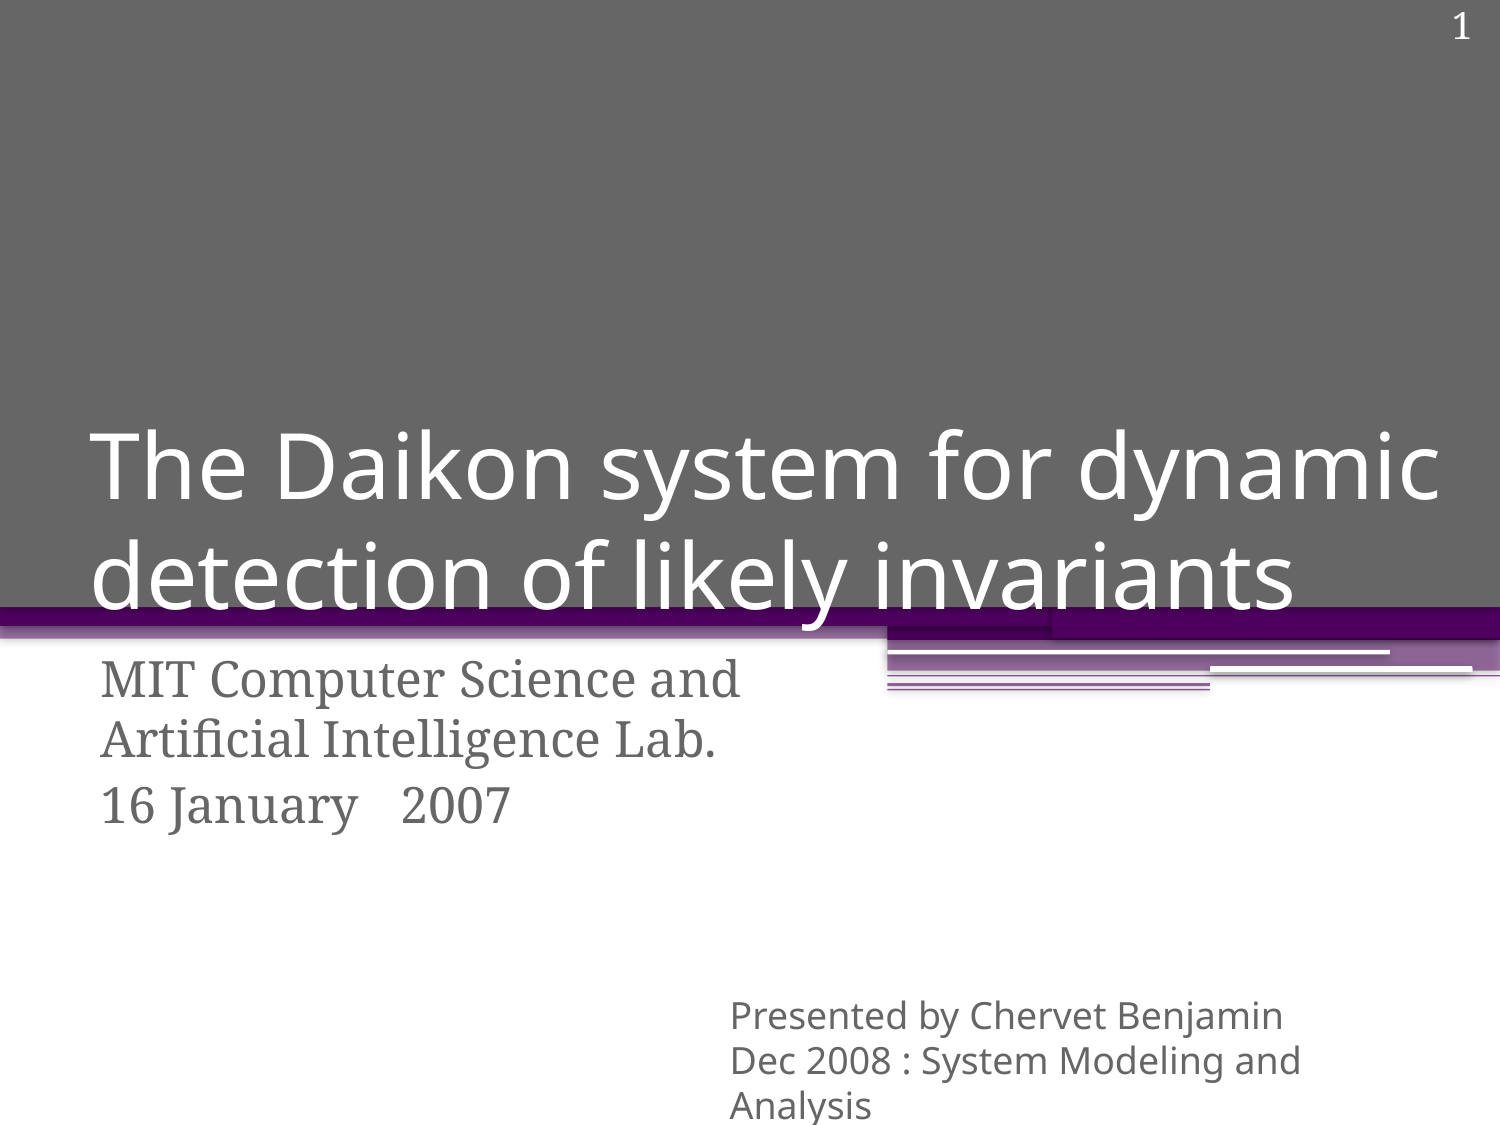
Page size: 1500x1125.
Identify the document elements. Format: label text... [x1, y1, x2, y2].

text_box Presented by Chervet Benjamin Dec 2008 : System Modeling and Analysis [714, 984, 1465, 1125]
subtitle MIT Computer Science and Artificial Intelligence Lab. 16 January 2007 [75, 639, 888, 879]
slide_number 1 [1364, 0, 1488, 61]
title The Daikon system for dynamic detection of likely invariants [75, 394, 1463, 636]
